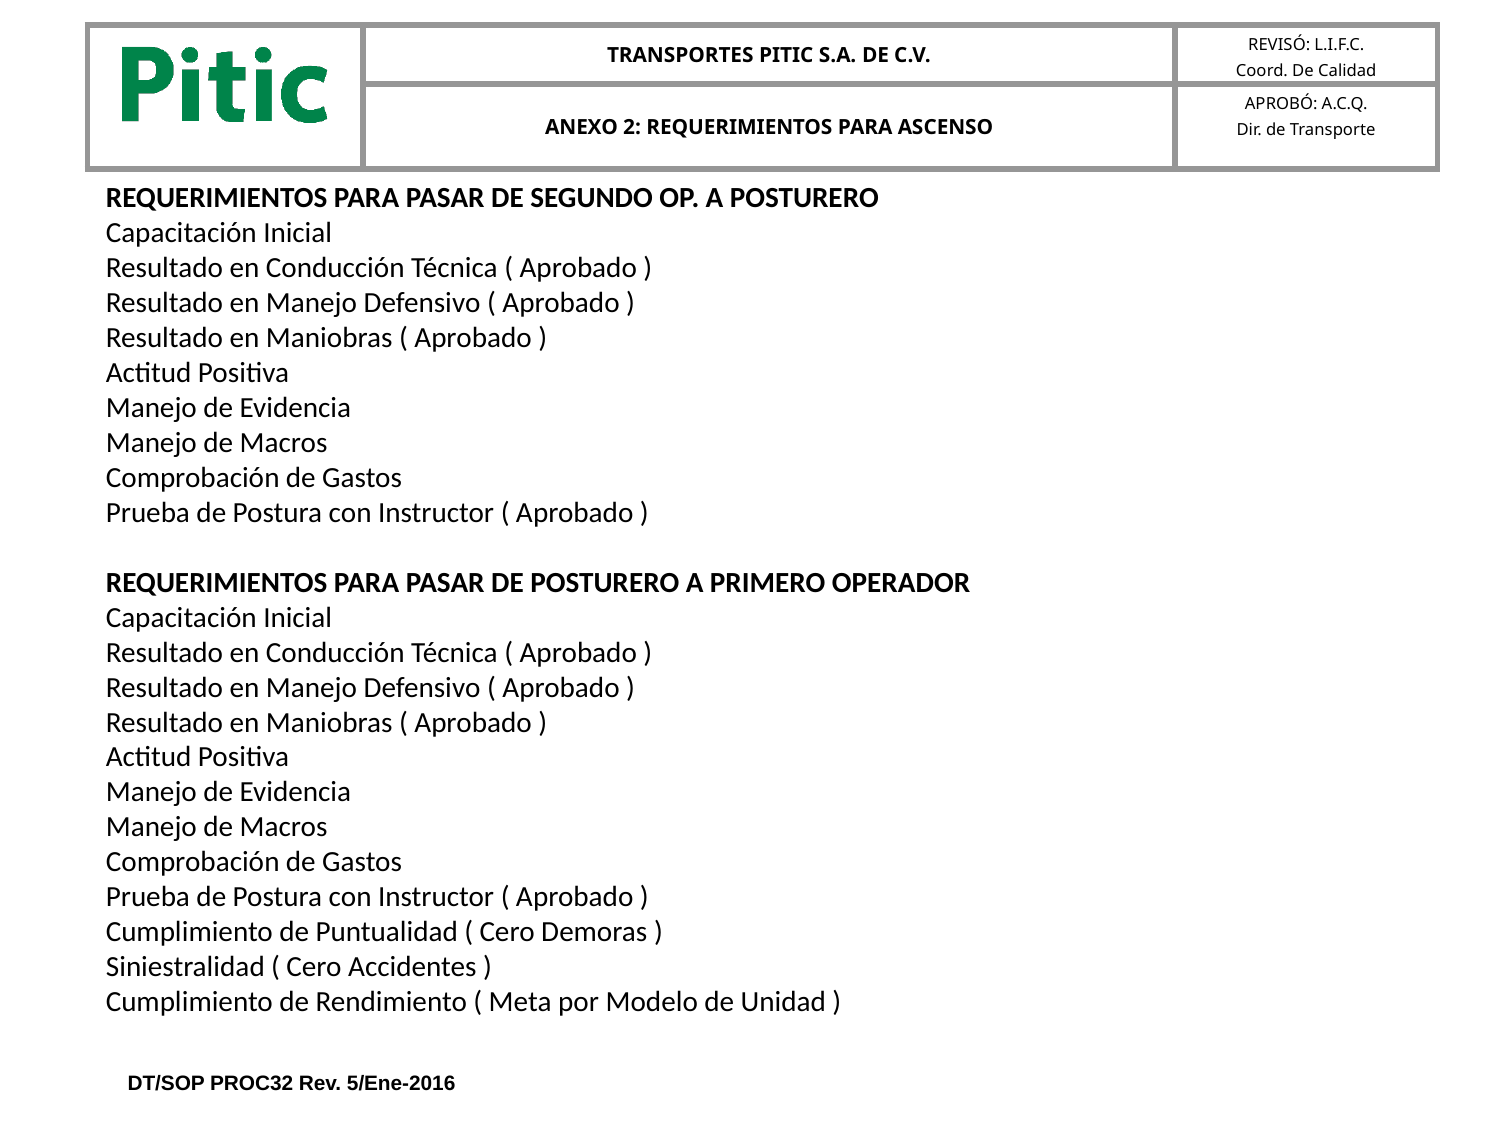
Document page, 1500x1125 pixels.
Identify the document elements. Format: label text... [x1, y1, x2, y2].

text_box REQUERIMIENTOS PARA PASAR DE SEGUNDO OP. A POSTURERO Capacitación Inicial Resultado en Conducción Técnica ( Aprobado ) Resultado en Manejo Defensivo ( Aprobado ) Resultado en Maniobras ( Aprobado ) Actitud Positiva Manejo de Evidencia Manejo de Macros Comprobación de Gastos Prueba de Postura con Instructor ( Aprobado ) REQUERIMIENTOS PARA PASAR DE POSTURERO A PRIMERO OPERADOR Capacitación Inicial Resultado en Conducción Técnica ( Aprobado ) Resultado en Manejo Defensivo ( Aprobado ) Resultado en Maniobras ( Aprobado ) Actitud Positiva Manejo de Evidencia Manejo de Macros Comprobación de Gastos Prueba de Postura con Instructor ( Aprobado ) Cumplimiento de Puntualidad ( Cero Demoras ) Siniestralidad ( Cero Accidentes ) Cumplimiento de Rendimiento ( Meta por Modelo de Unidad ) [91, 172, 1438, 1025]
table_cell APROBÓ: A.C.Q. Dir. de Transporte [1178, 87, 1435, 166]
picture [114, 43, 333, 129]
slide_number DT/SOP PROC32 Rev. 5/Ene-2016 [112, 1062, 475, 1125]
table_header [90, 28, 360, 166]
table_cell ANEXO 2: REQUERIMIENTOS PARA ASCENSO [366, 87, 1172, 166]
table_header REVISÓ: L.I.F.C. Coord. De Calidad [1178, 28, 1435, 81]
table_header TRANSPORTES PITIC S.A. DE C.V. [366, 28, 1172, 81]
